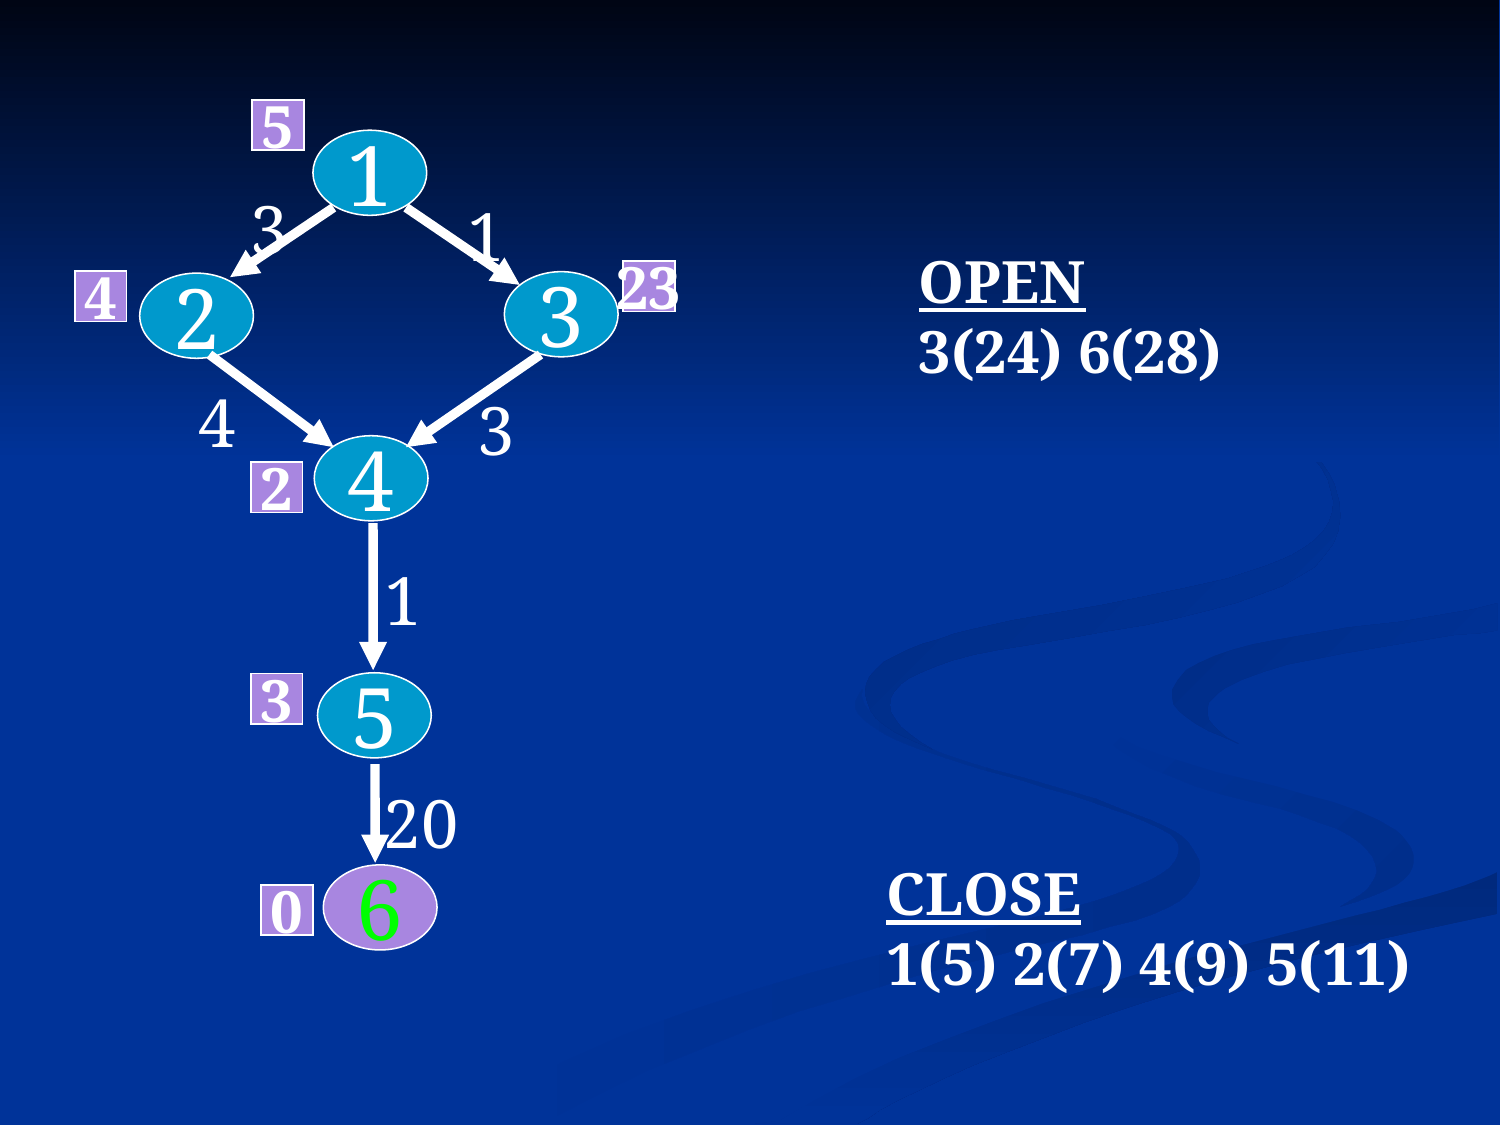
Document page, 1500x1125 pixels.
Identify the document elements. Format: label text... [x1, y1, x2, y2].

text_box OPEN 3(24) 6(28) [904, 237, 1237, 393]
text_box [74, 99, 676, 951]
text_box CLOSE 1(5) 2(7) 4(9) 5(11) [871, 849, 1426, 1005]
